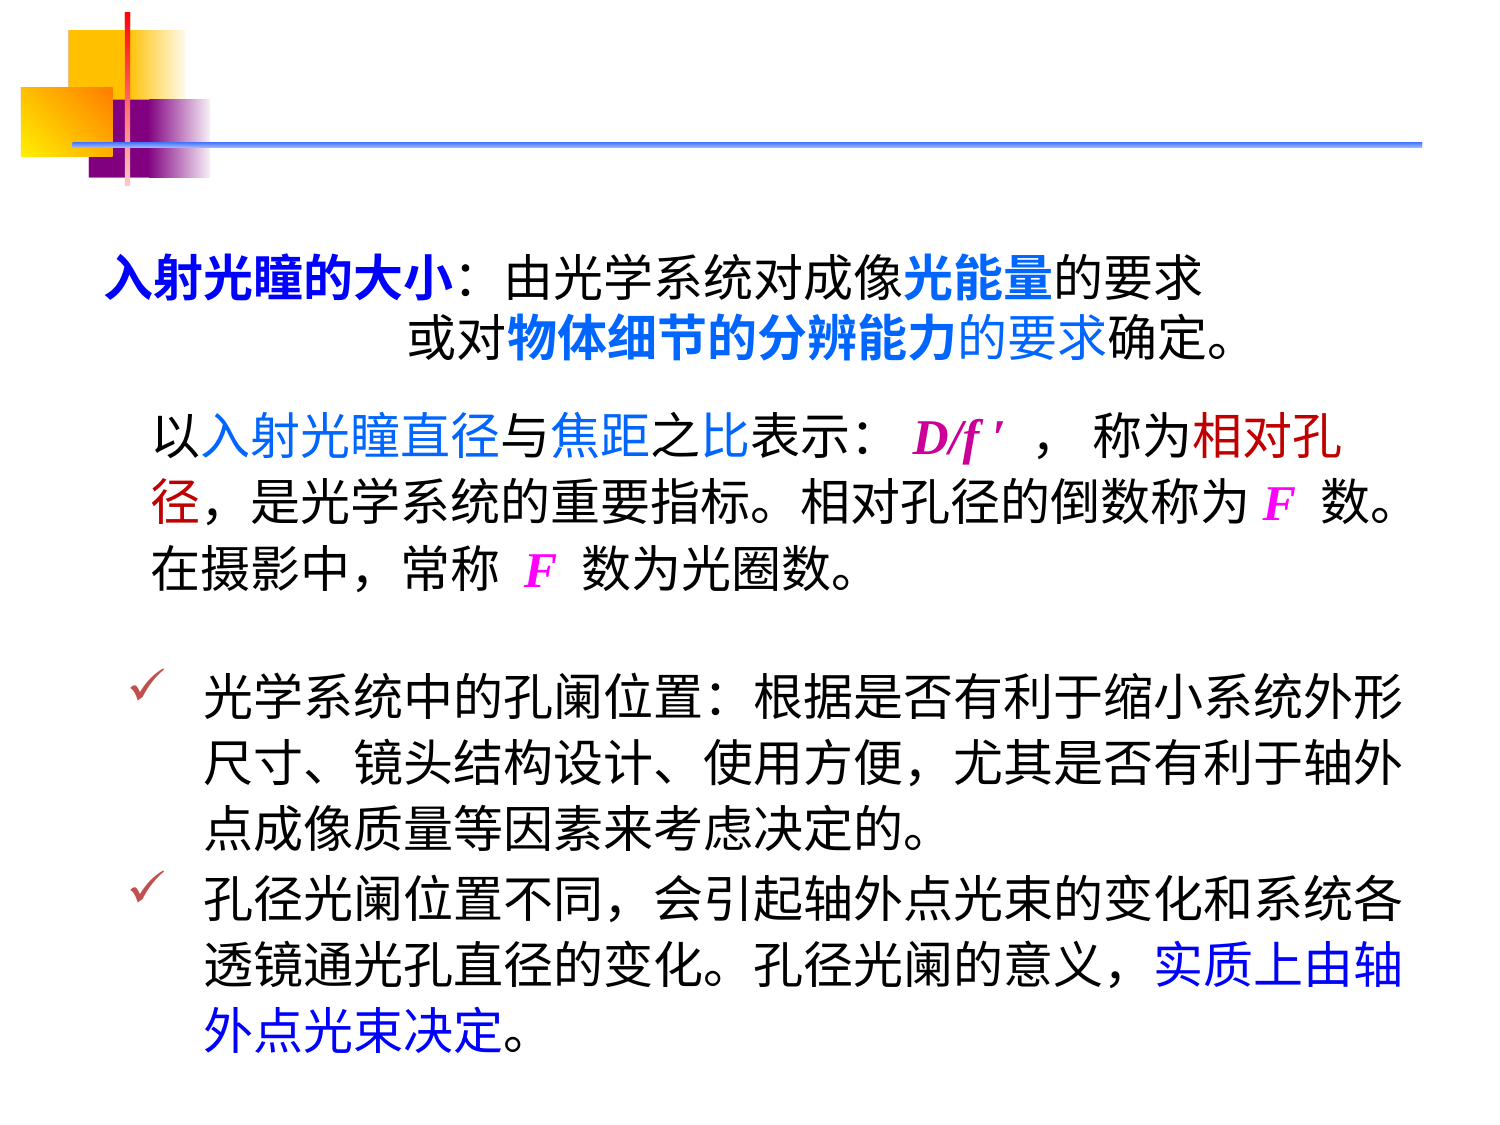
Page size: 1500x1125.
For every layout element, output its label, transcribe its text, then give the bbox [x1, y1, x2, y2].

text_box 以入射光瞳直径与焦距之比表示：D/f ′ ， 称为相对孔 径，是光学系统的重要指标。相对孔径的倒数称为F 数。 在摄影中，常称 F 数为光圈数。 [135, 397, 1417, 598]
text_box 光学系统中的孔阑位置：根据是否有利于缩小系统外形尺寸、镜头结构设计、使用方便，尤其是否有利于轴外点成像质量等因素来考虑决定的。 孔径光阑位置不同，会引起轴外点光束的变化和系统各透镜通光孔直径的变化。孔径光阑的意义，实质上由轴外点光束决定。 [111, 651, 1441, 1007]
title 入射光瞳的大小：由光学系统对成像光能量的要求 或对物体细节的分辨能力的要求确定。 [88, 184, 1355, 428]
